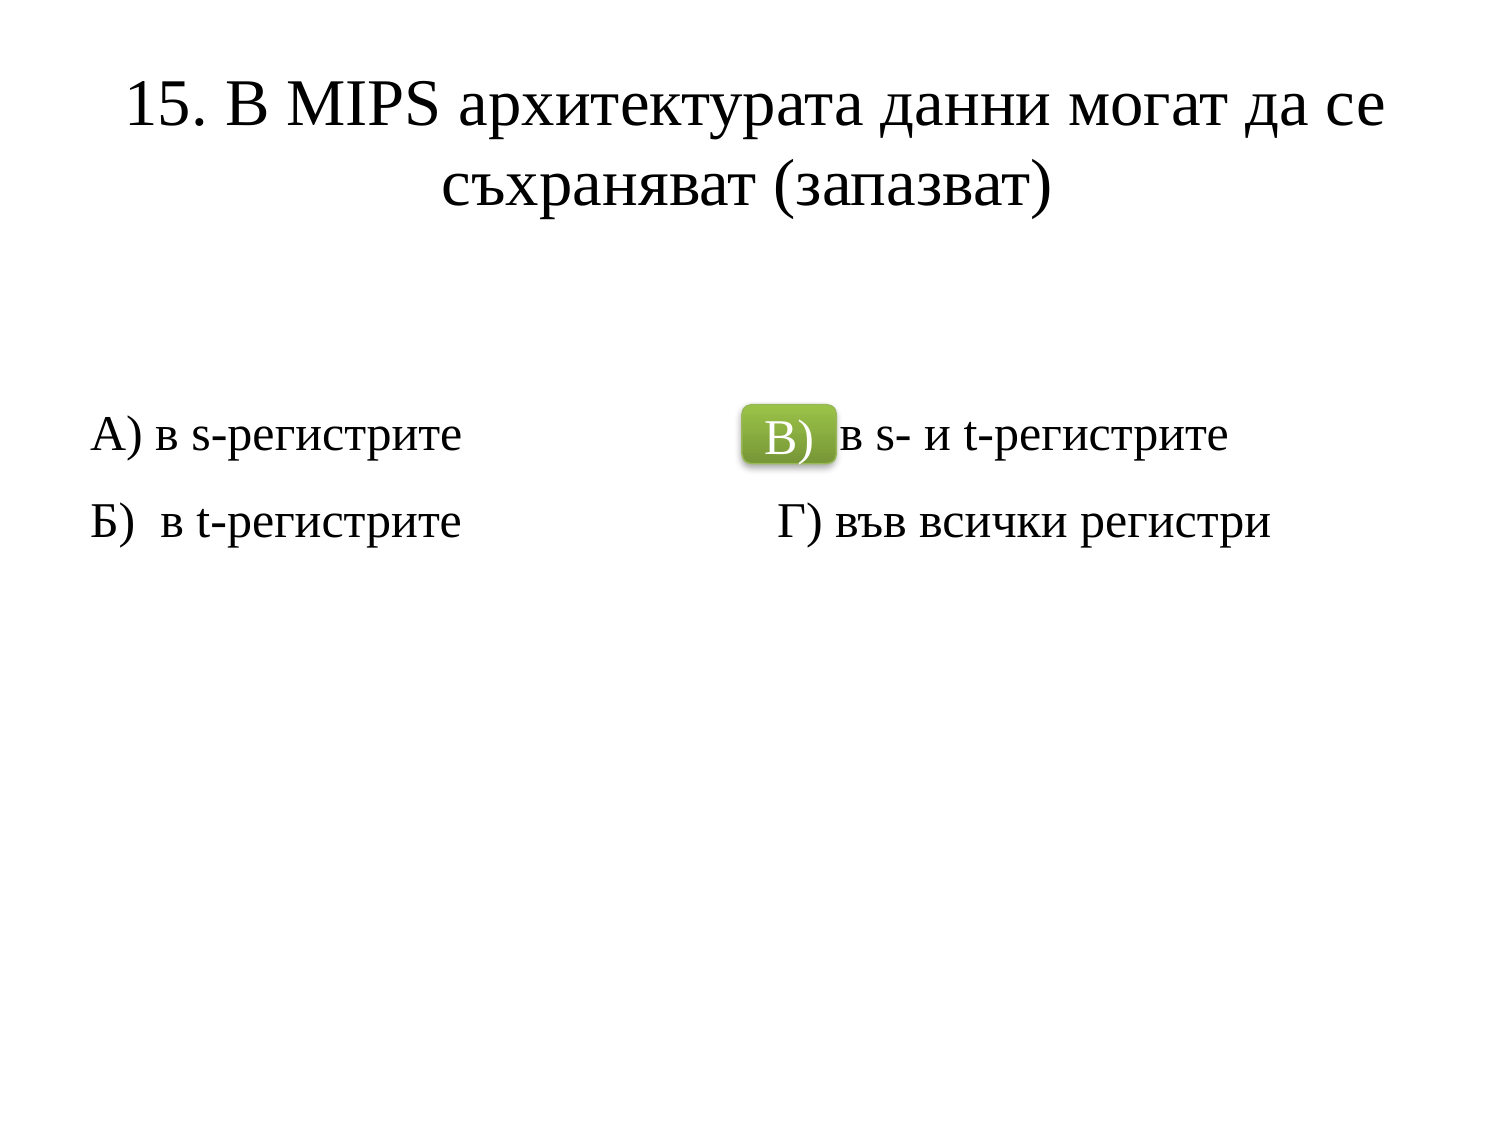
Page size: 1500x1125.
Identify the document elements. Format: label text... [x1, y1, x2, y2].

list А) в s-регистрите [75, 251, 738, 468]
title 15. В MIPS архитектурата данни могат да се съхраняват (запазват) [41, 45, 1471, 233]
list Г) във всички регистри [761, 479, 1425, 1005]
list В) в s- и t-регистрите [761, 251, 1425, 468]
list Б) в t-регистрите [75, 479, 738, 1005]
text_box В) [741, 403, 838, 465]
